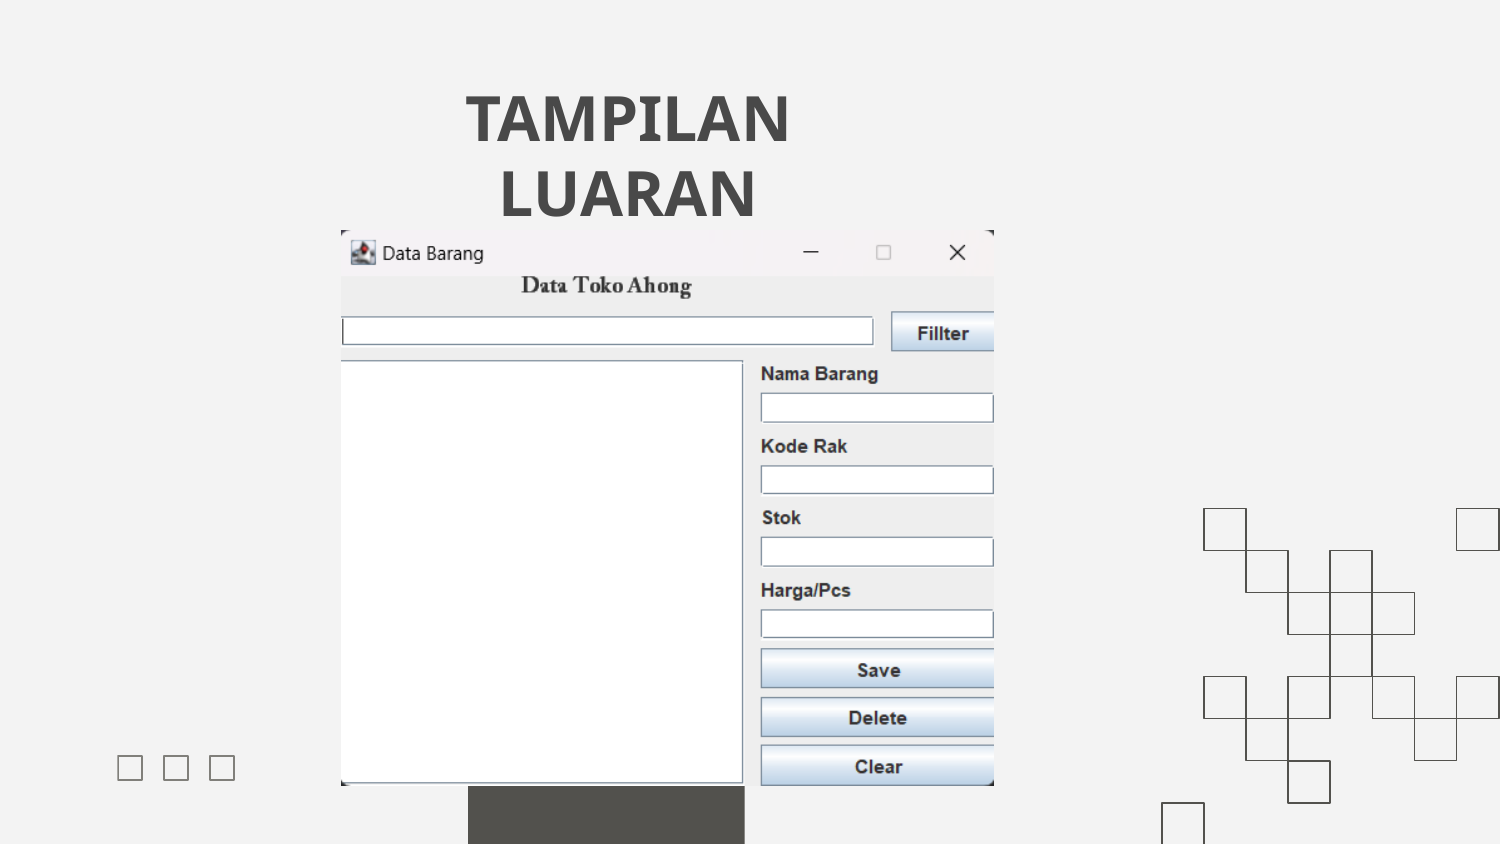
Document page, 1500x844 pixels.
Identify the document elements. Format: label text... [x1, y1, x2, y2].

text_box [1161, 507, 1500, 844]
title TAMPILAN LUARAN [315, 64, 942, 159]
picture [341, 230, 994, 786]
